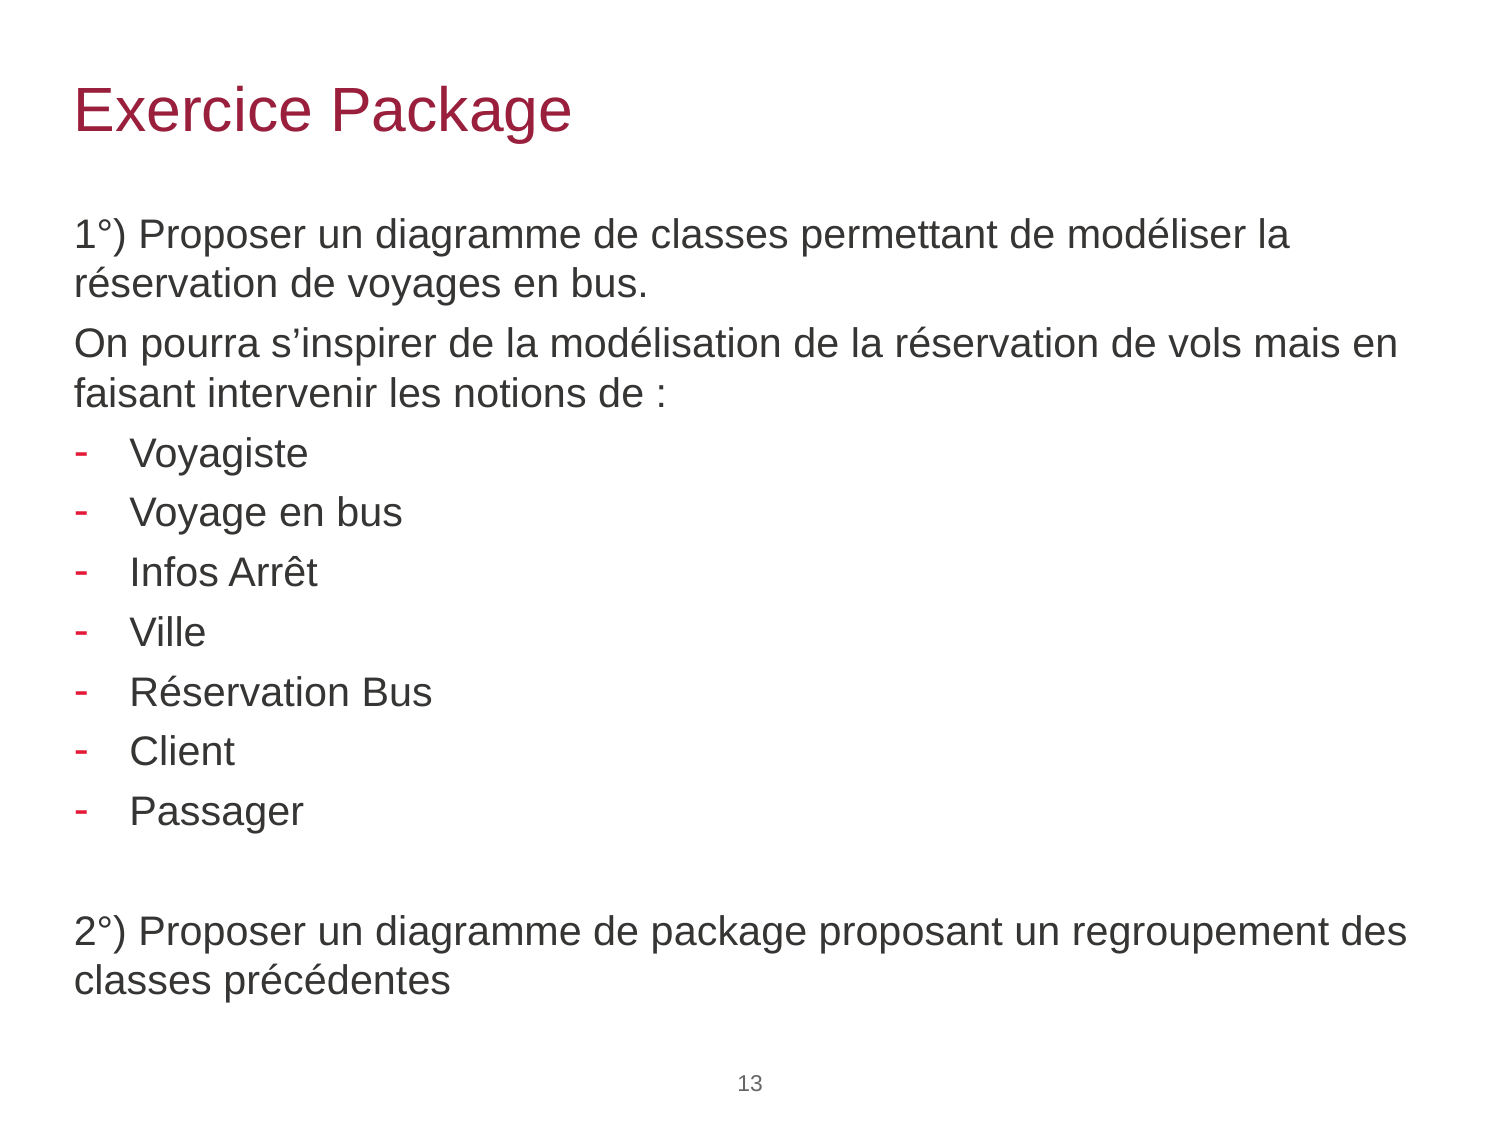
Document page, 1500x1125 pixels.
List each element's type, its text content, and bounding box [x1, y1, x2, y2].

slide_number 13 [686, 1068, 814, 1109]
title Exercice Package [73, 30, 1425, 182]
list 1°) Proposer un diagramme de classes permettant de modéliser la réservation de voyages en bus. On pourra s’inspirer de la modélisation de la réservation de vols mais en faisant intervenir les notions de : Voyagiste Voyage en bus Infos Arrêt Ville Réservation Bus Client Passager 2°) Proposer un diagramme de package proposant un regroupement des classes précédentes [73, 207, 1428, 1010]
